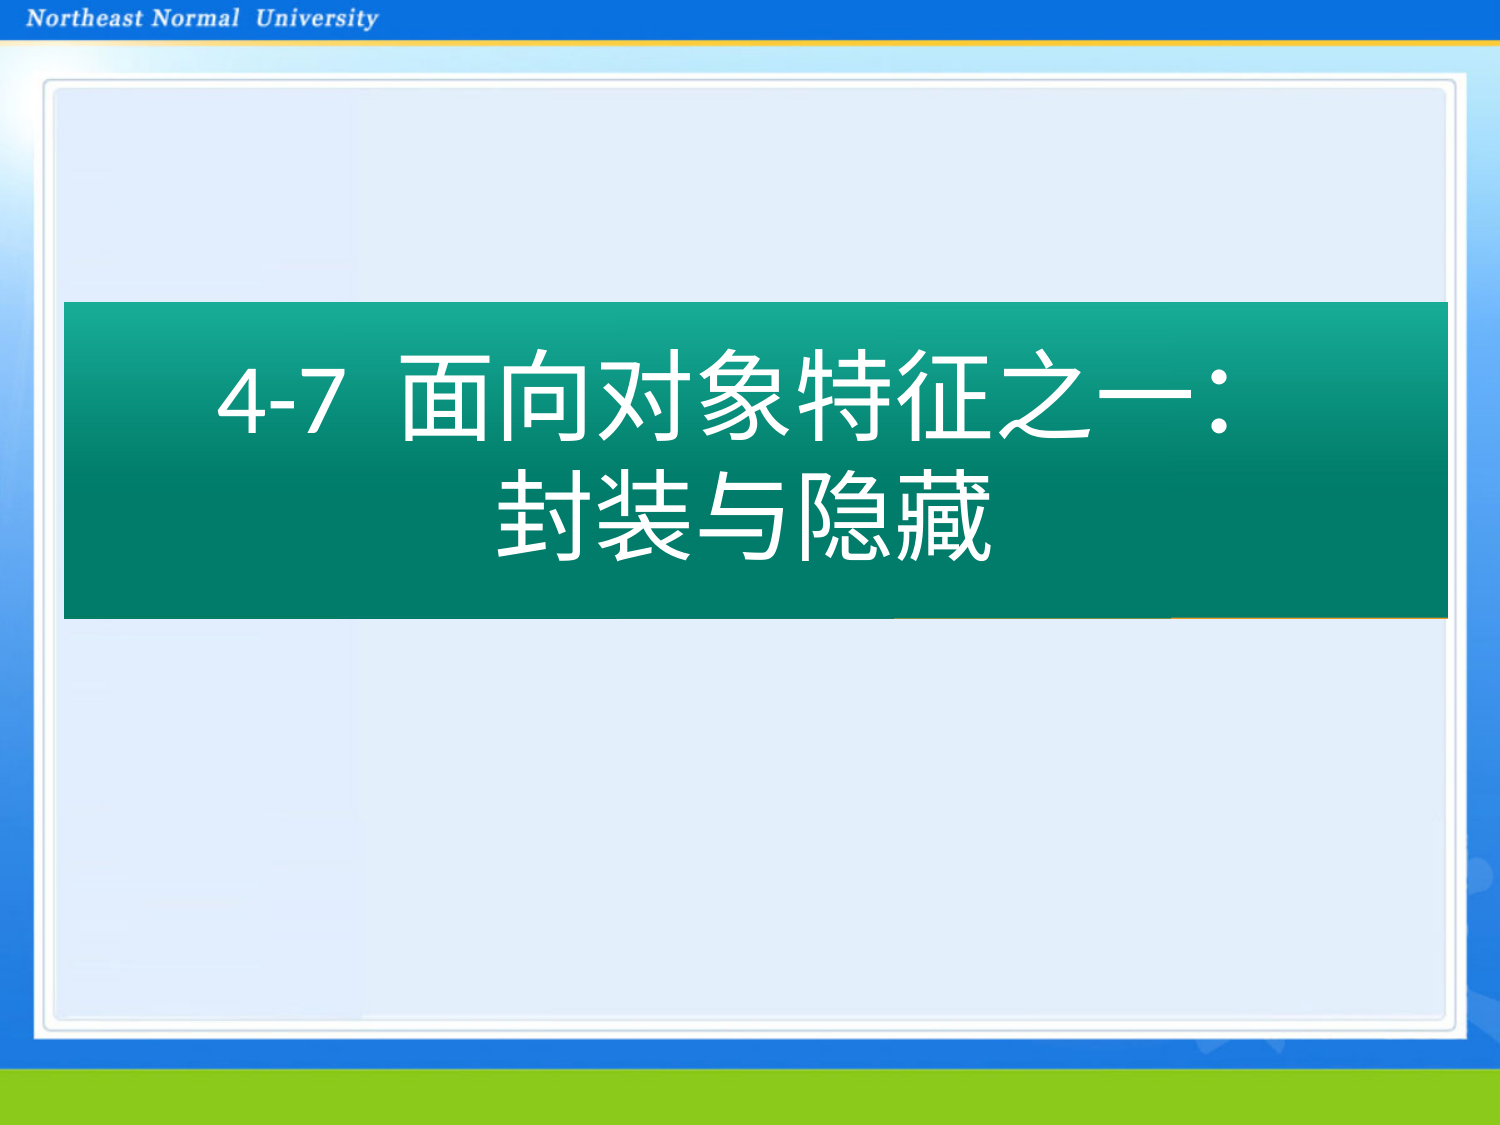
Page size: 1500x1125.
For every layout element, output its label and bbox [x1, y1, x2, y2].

picture [0, 0, 1500, 1125]
list [64, 302, 1448, 620]
